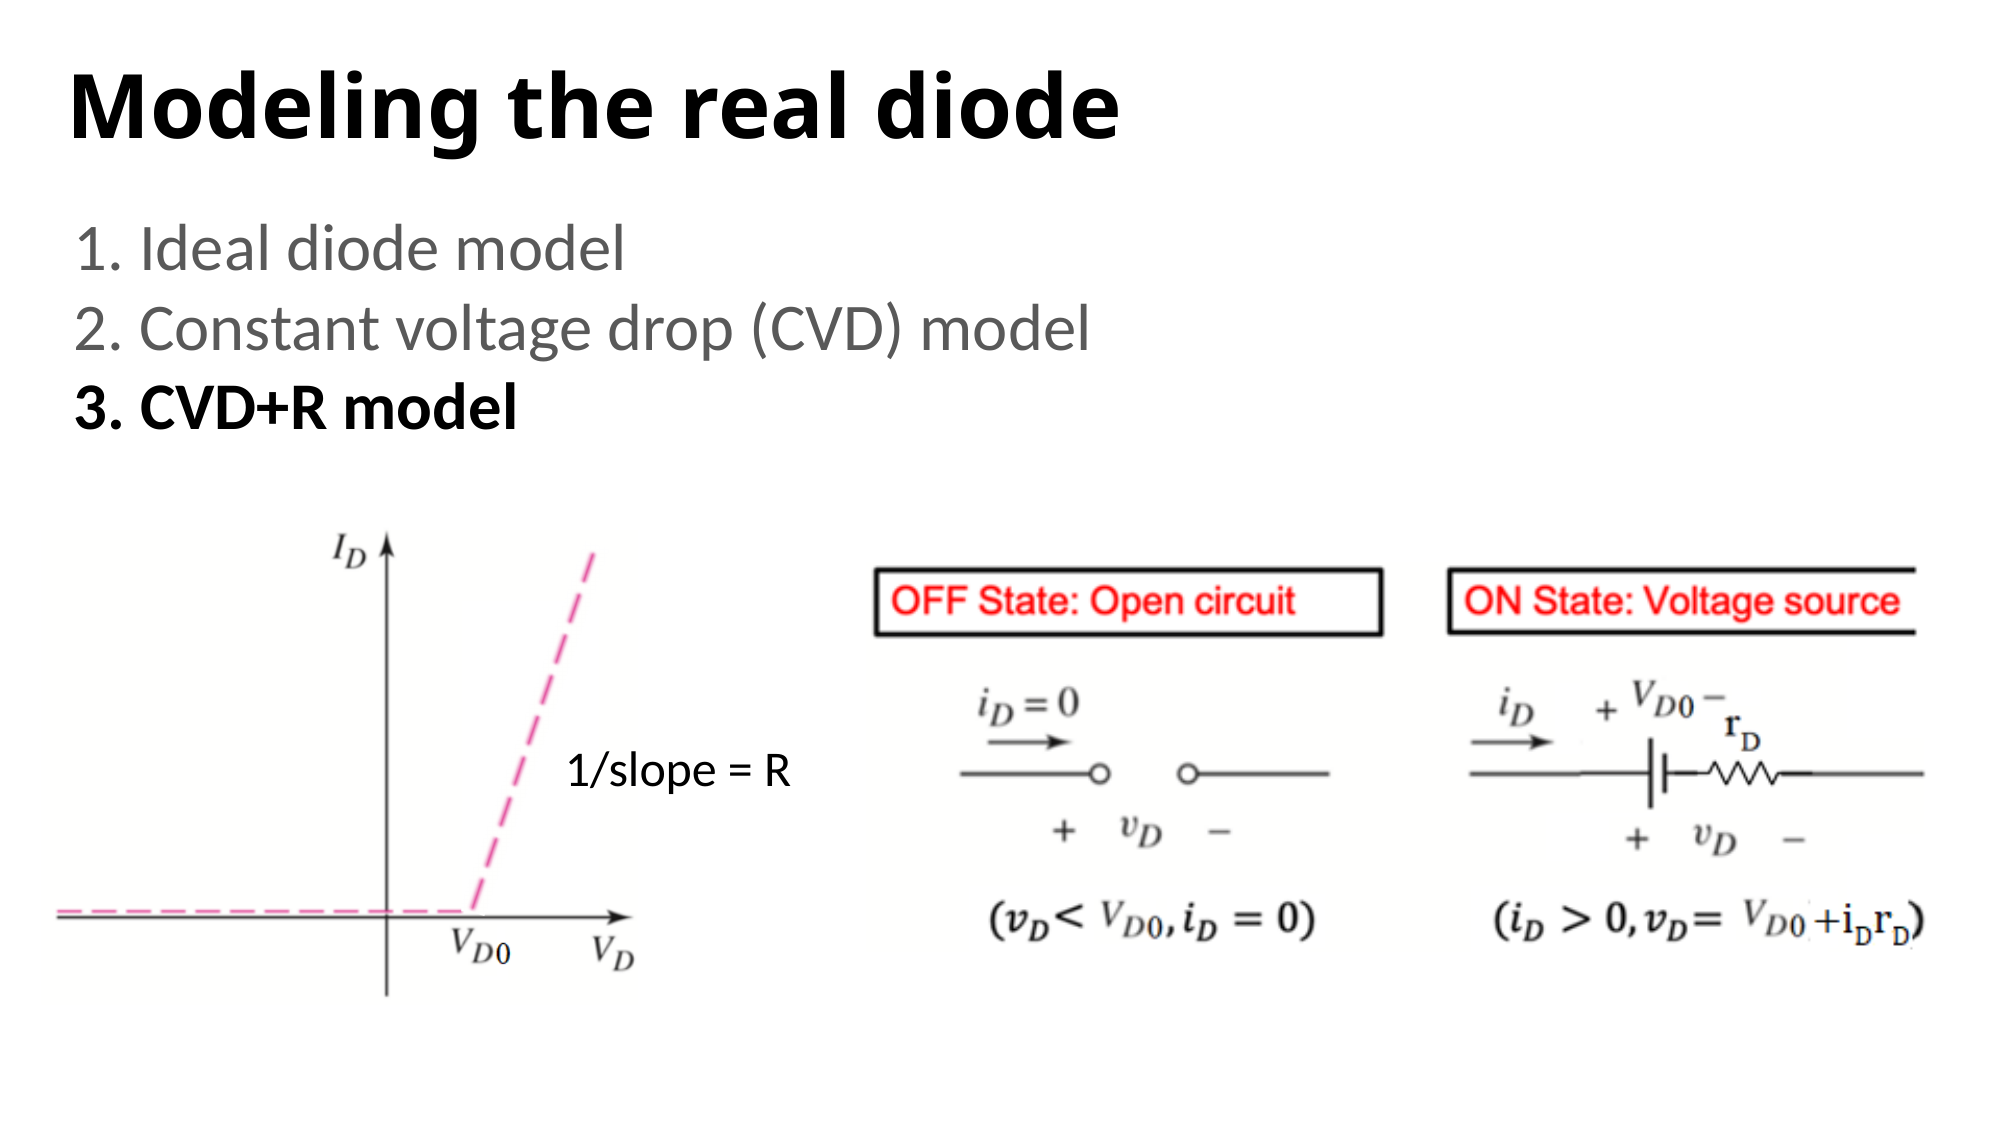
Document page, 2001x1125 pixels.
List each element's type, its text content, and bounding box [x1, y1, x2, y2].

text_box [41, 512, 810, 1005]
text_box Modeling the real diode [66, 62, 1850, 158]
picture [866, 562, 1938, 953]
text_box 1. Ideal diode model 2. Constant voltage drop (CVD) model 3. CVD+R model [58, 195, 1120, 451]
